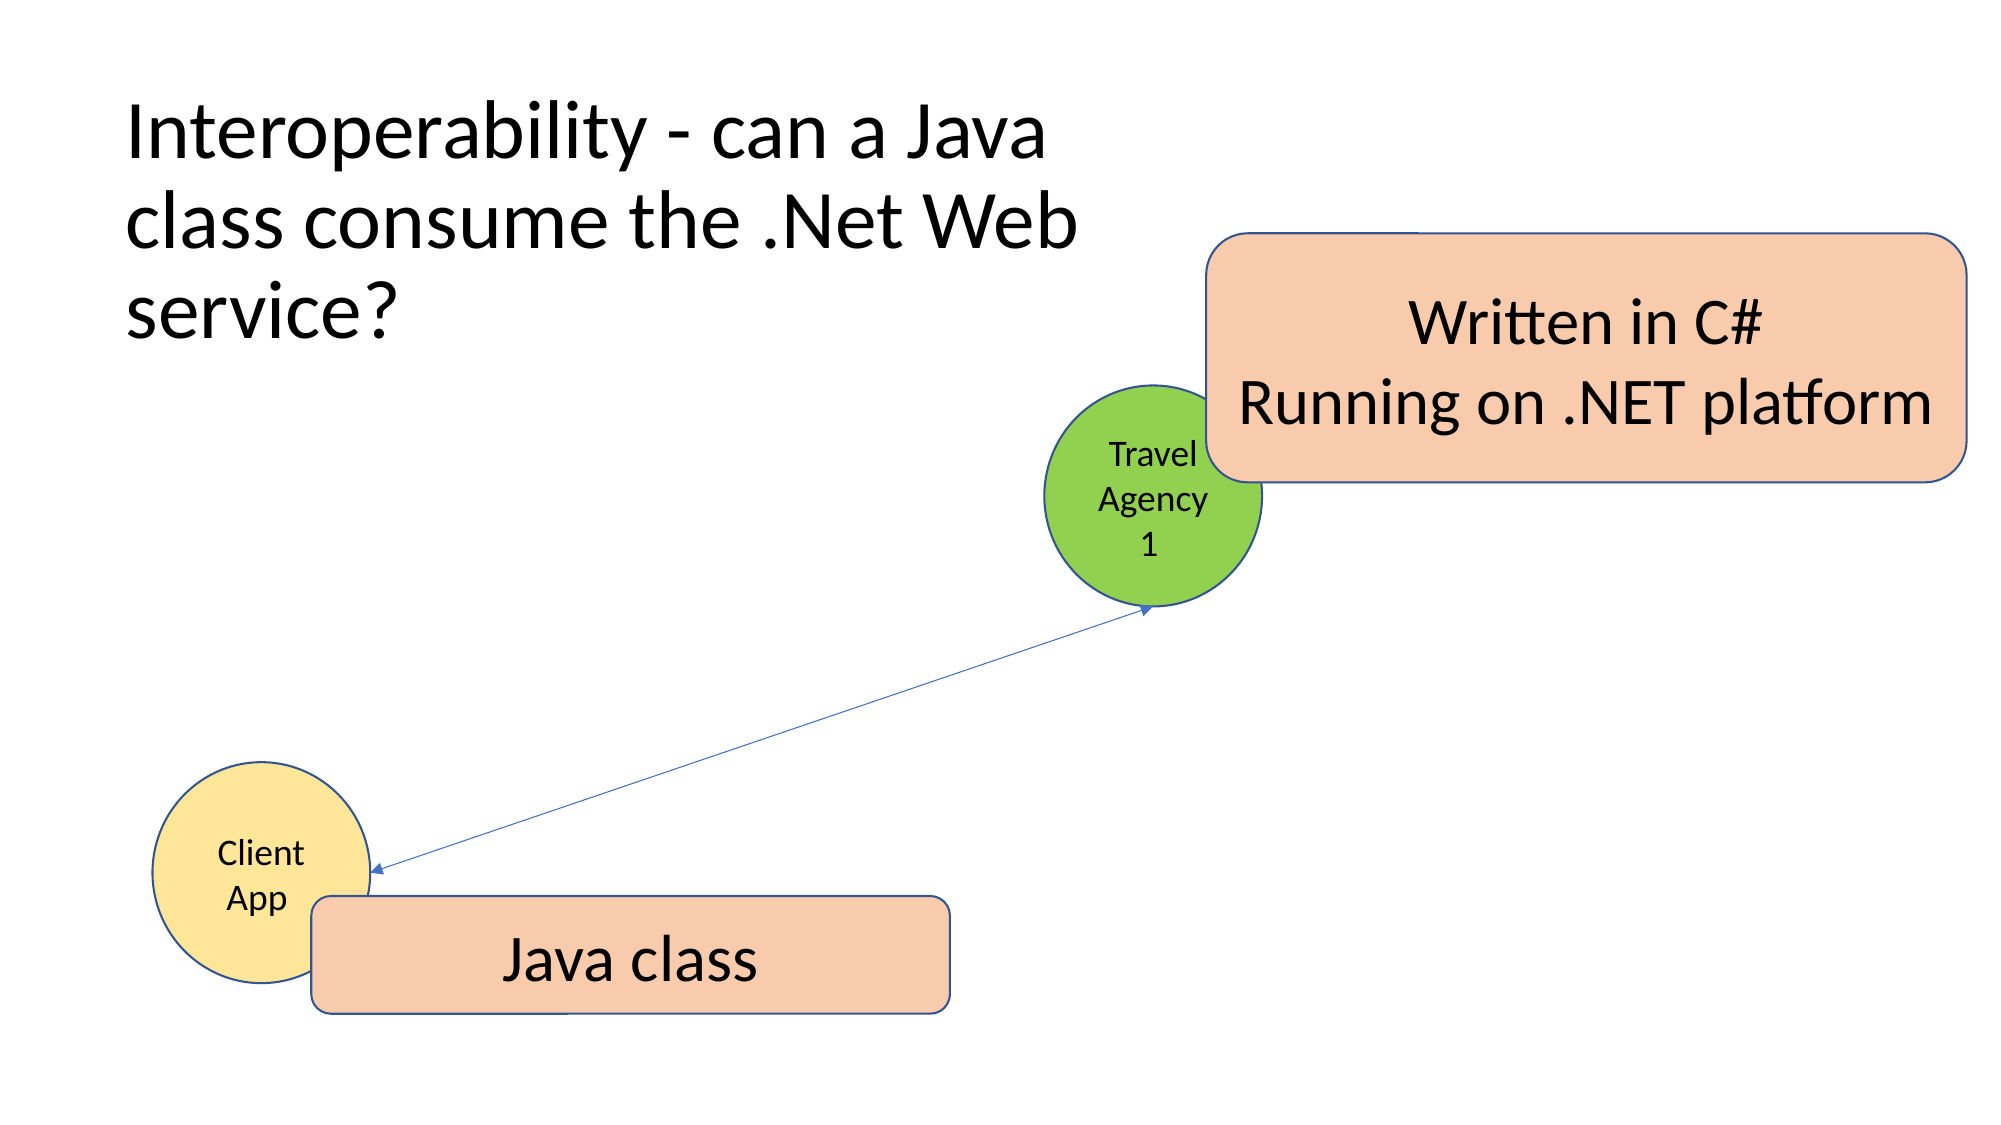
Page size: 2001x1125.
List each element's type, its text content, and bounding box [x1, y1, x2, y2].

text_box Travel Agency 1 [1043, 384, 1264, 608]
text_box Java class [310, 894, 951, 1015]
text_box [370, 495, 1045, 873]
text_box Client App [151, 761, 372, 985]
text_box Interoperability - can a Java class consume the .Net Web service? [110, 79, 1128, 441]
text_box Written in C# Running on .NET platform [1205, 232, 1968, 484]
